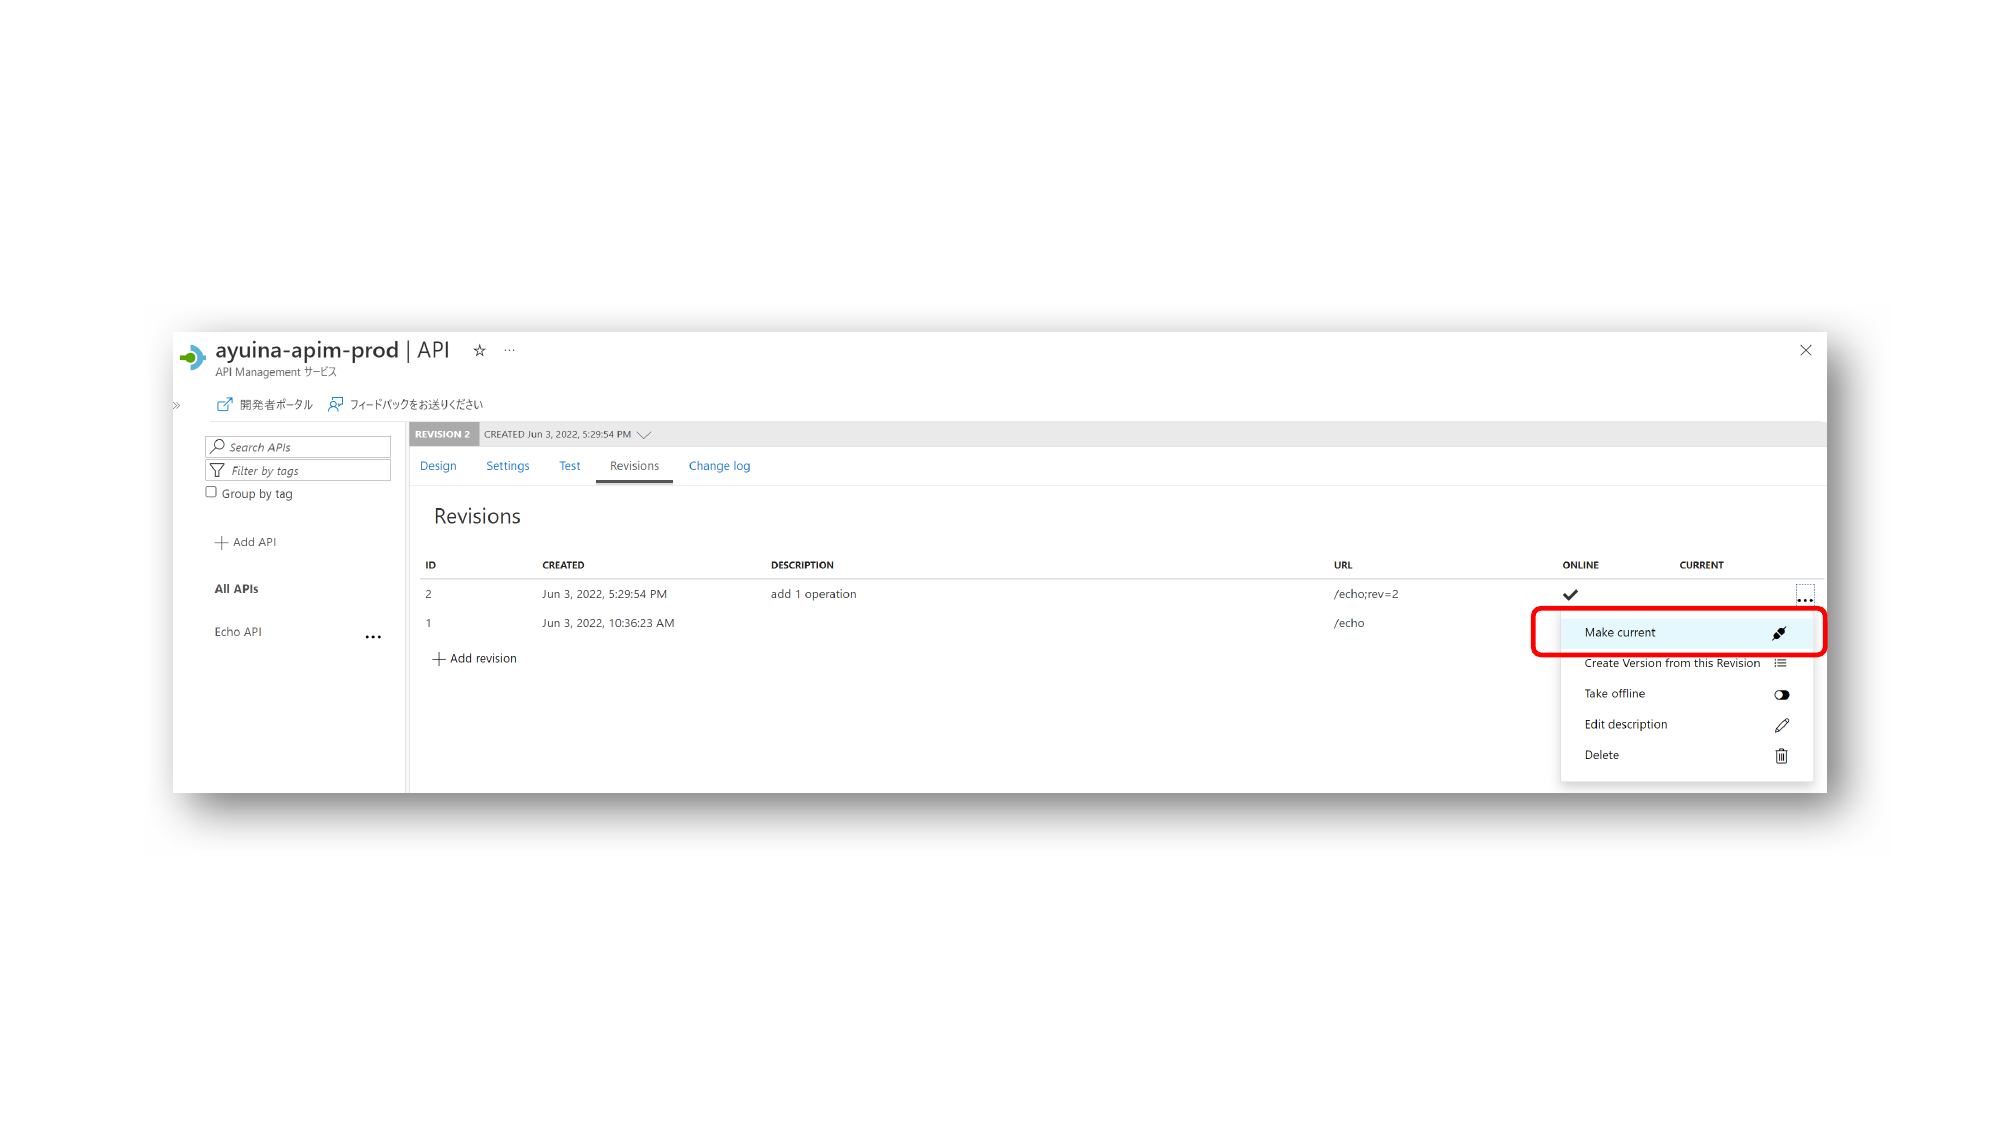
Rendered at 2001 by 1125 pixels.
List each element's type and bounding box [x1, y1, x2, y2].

picture [173, 332, 1827, 793]
